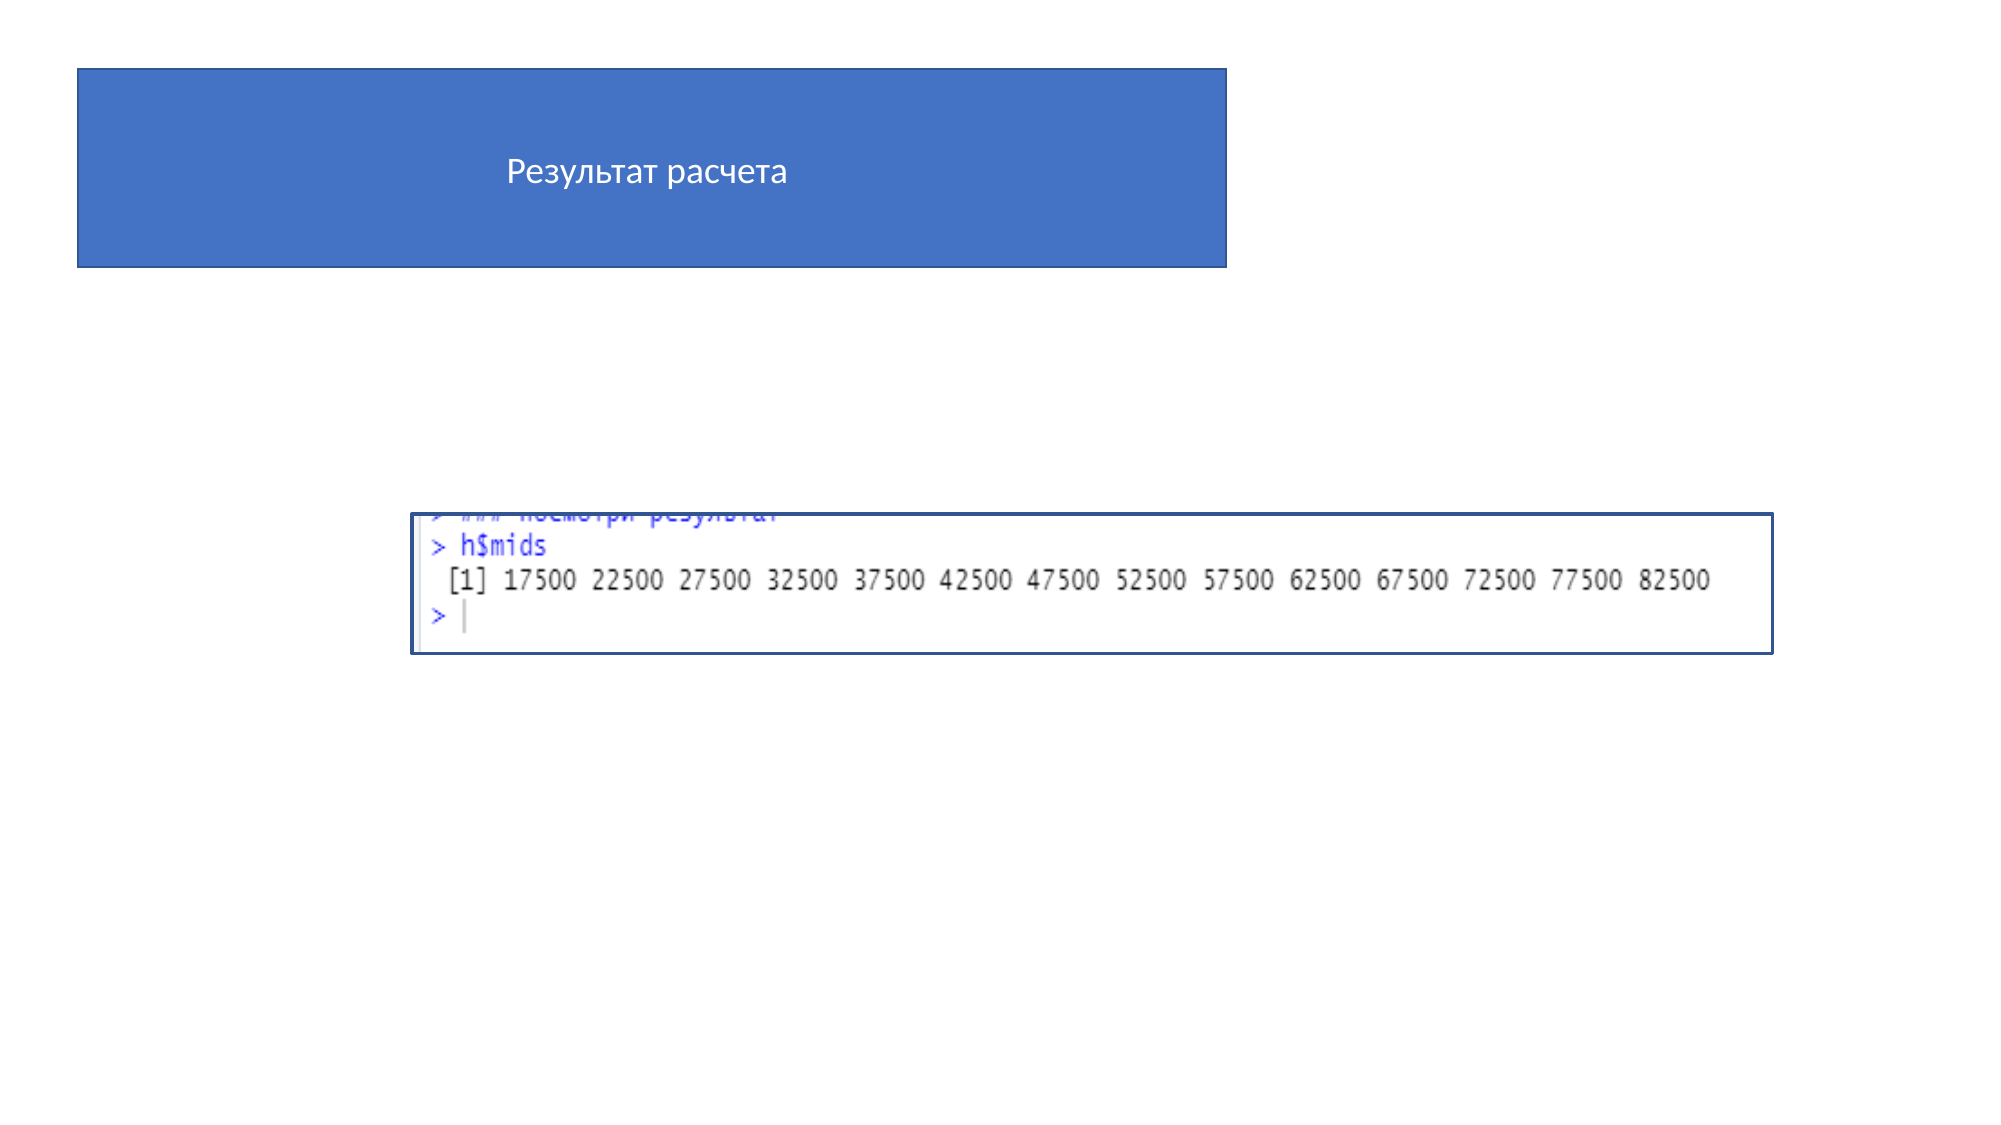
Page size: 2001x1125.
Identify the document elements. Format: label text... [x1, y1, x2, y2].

picture [413, 515, 1771, 652]
text_box Результат расчета [77, 68, 1227, 268]
